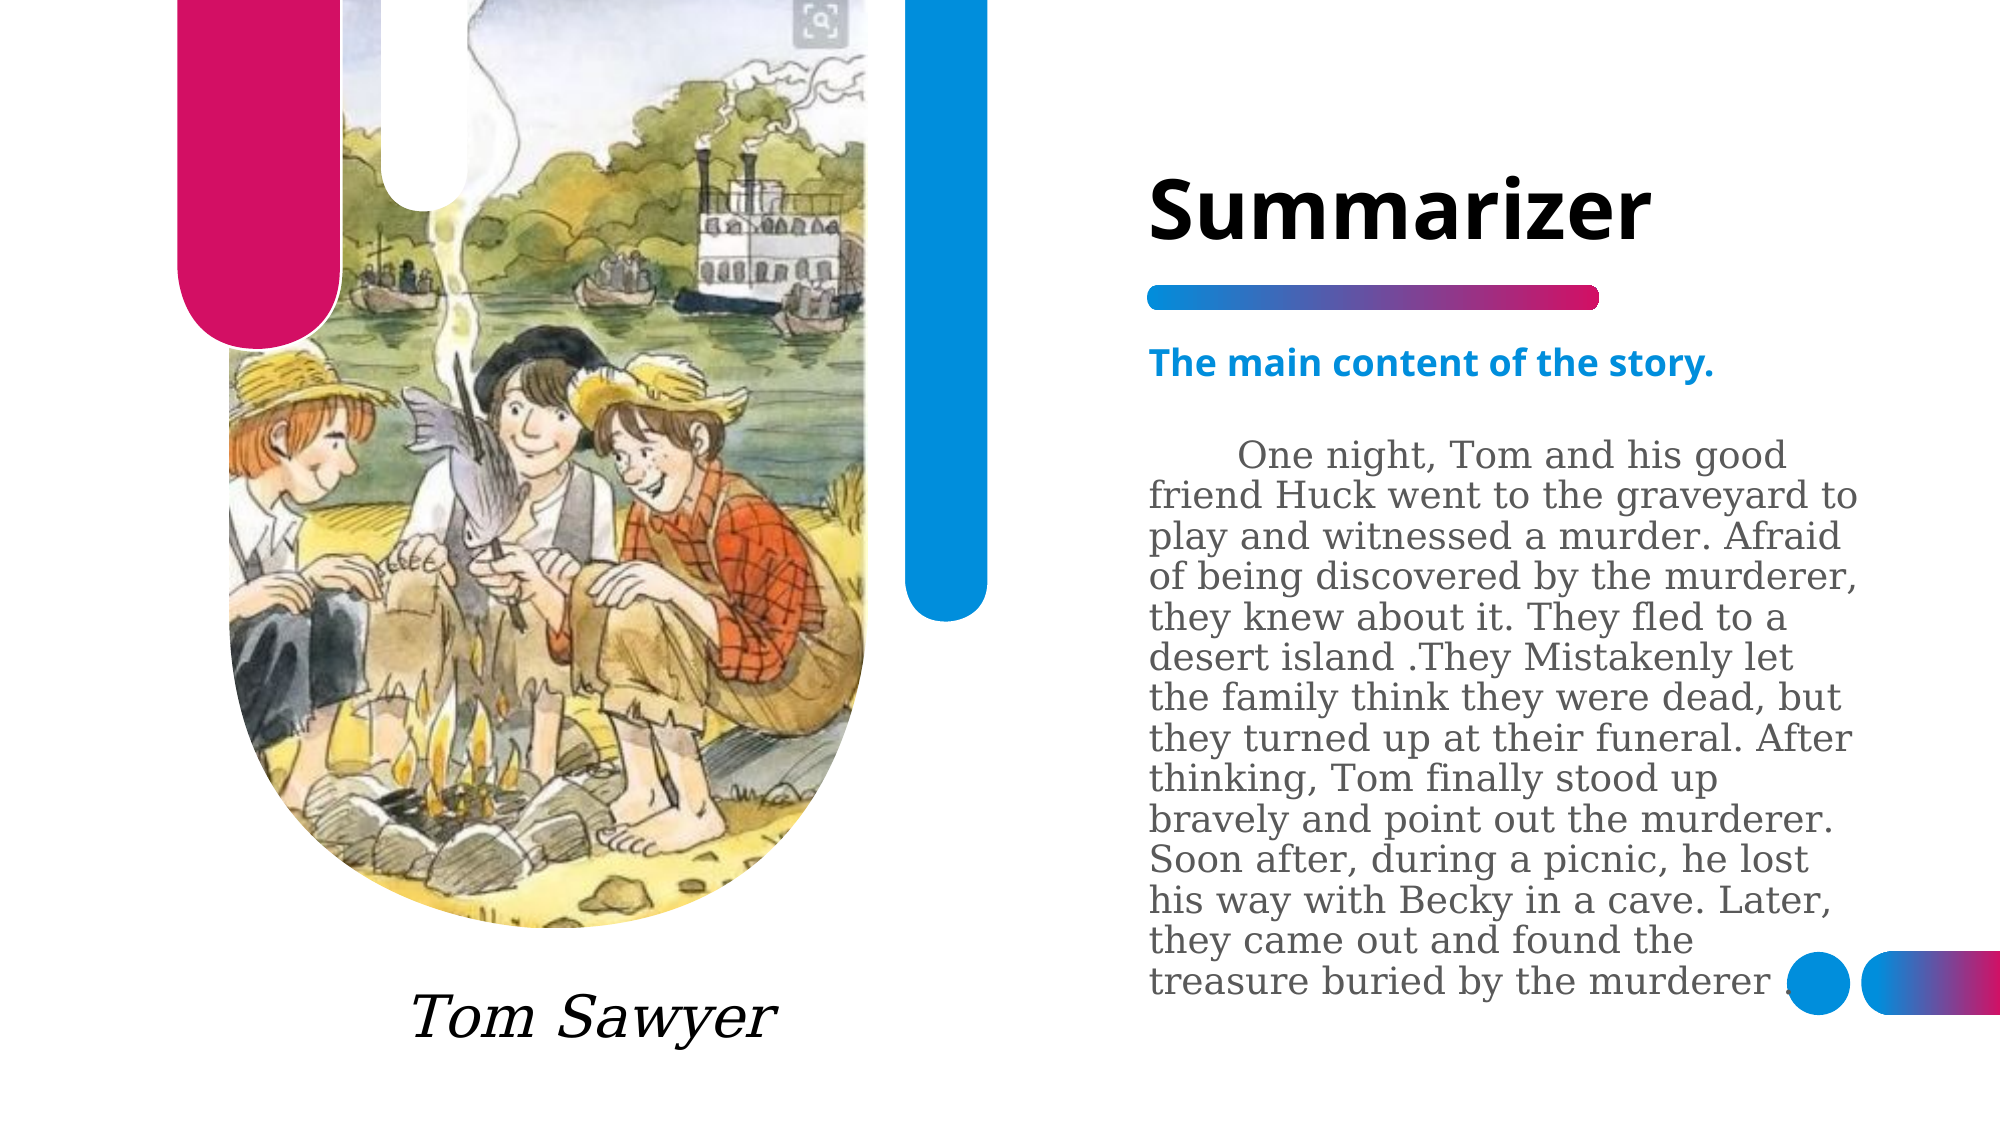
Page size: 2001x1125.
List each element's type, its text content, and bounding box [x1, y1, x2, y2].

title Summarizer [1133, 148, 1873, 278]
picture [229, 0, 869, 928]
list The main content of the story. [1133, 336, 1952, 442]
text_box Tom Sawyer [389, 971, 1290, 1057]
list One night, Tom and his good friend Huck went to the graveyard to play and witnessed a murder. Afraid of being discovered by the murderer, they knew about it. They fled to a desert island .They Mistakenly let the family think they were dead, but they turned up at their funeral. After thinking, Tom finally stood up bravely and point out the murderer. Soon after, during a picnic, he lost his way with Becky in a cave. Later, they came out and found the treasure buried by the murderer . [1133, 428, 1880, 1058]
